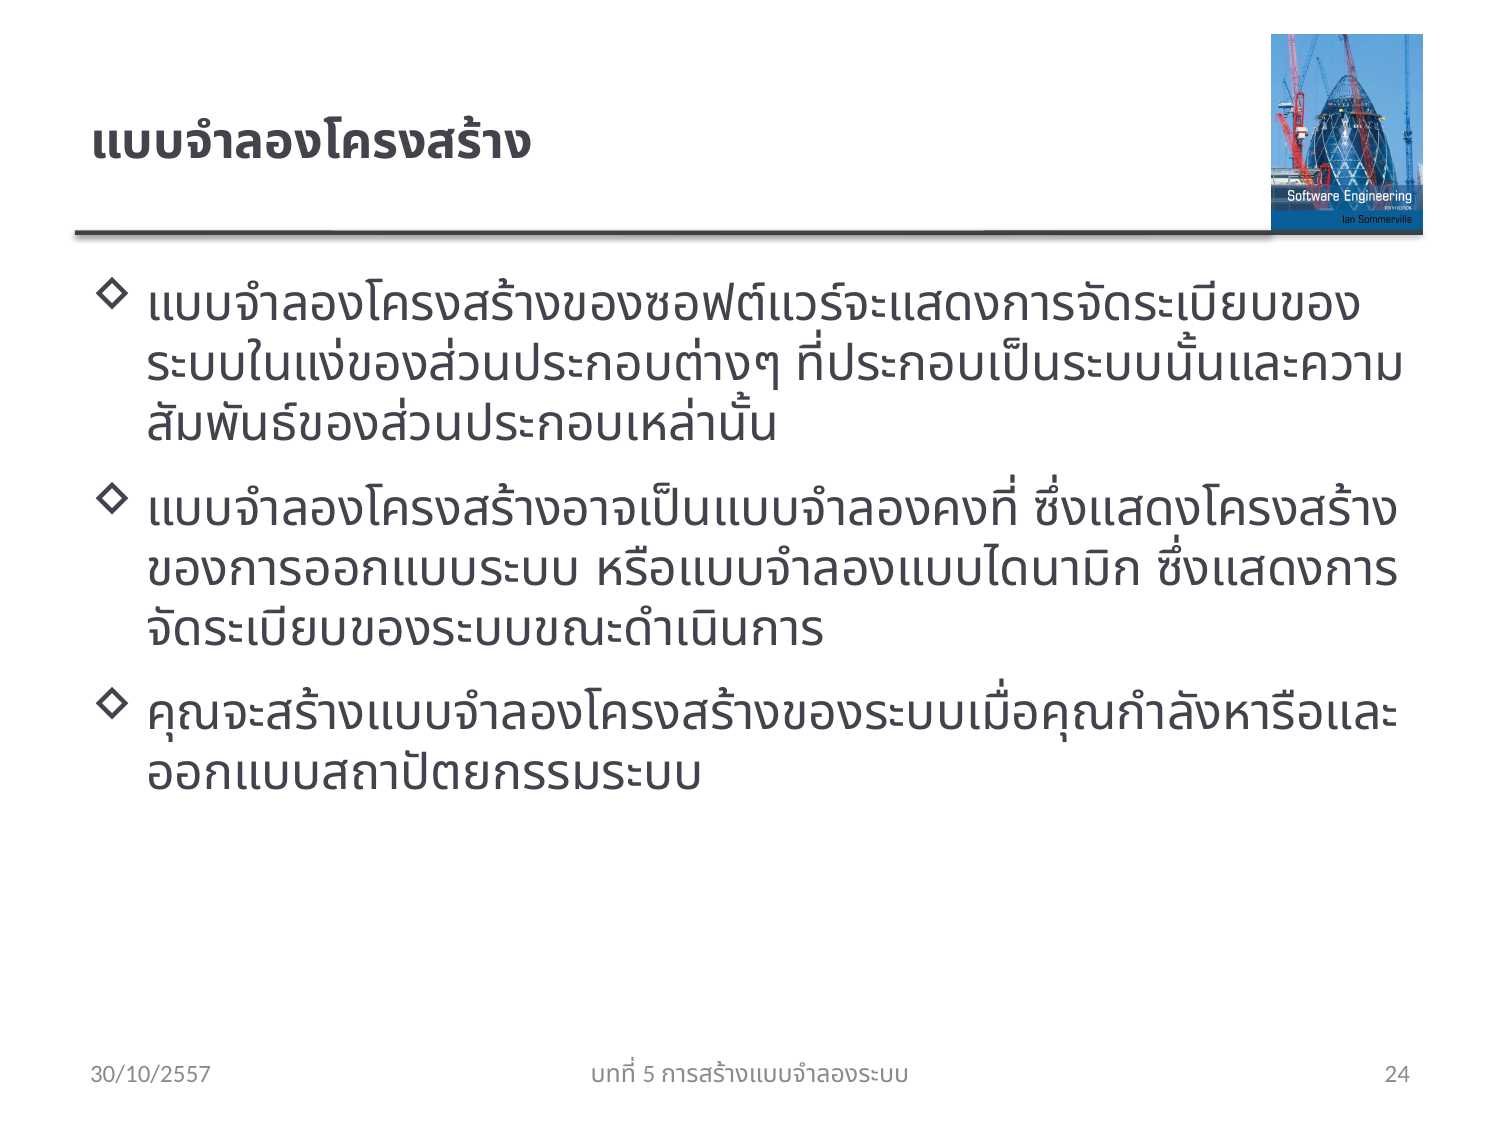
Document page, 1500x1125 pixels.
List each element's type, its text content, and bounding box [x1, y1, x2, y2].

slide_number 24 [1074, 1042, 1425, 1103]
title แบบจำลองโครงสร้าง [74, 44, 1272, 233]
footer บทที่ 5 การสร้างแบบจำลองระบบ [512, 1042, 988, 1103]
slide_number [75, 1042, 425, 1103]
picture [1271, 34, 1423, 230]
list แบบจำลองโครงสร้างของซอฟต์แวร์จะแสดงการจัดระเบียบของระบบในแง่ของส่วนประกอบต่างๆ ที่ประกอบเป็นระบบนั้นและความสัมพันธ์ของส่วนประกอบเหล่านั้น แบบจำลองโครงสร้างอาจเป็นแบบจำลองคงที่ ซึ่งแสดงโครงสร้างของการออกแบบระบบ หรือแบบจำลองแบบไดนามิก ซึ่งแสดงการจัดระเบียบของระบบขณะดำเนินการ คุณจะสร้างแบบจำลองโครงสร้างของระบบเมื่อคุณกำลังหารือและออกแบบสถาปัตยกรรมระบบ [75, 262, 1425, 1005]
